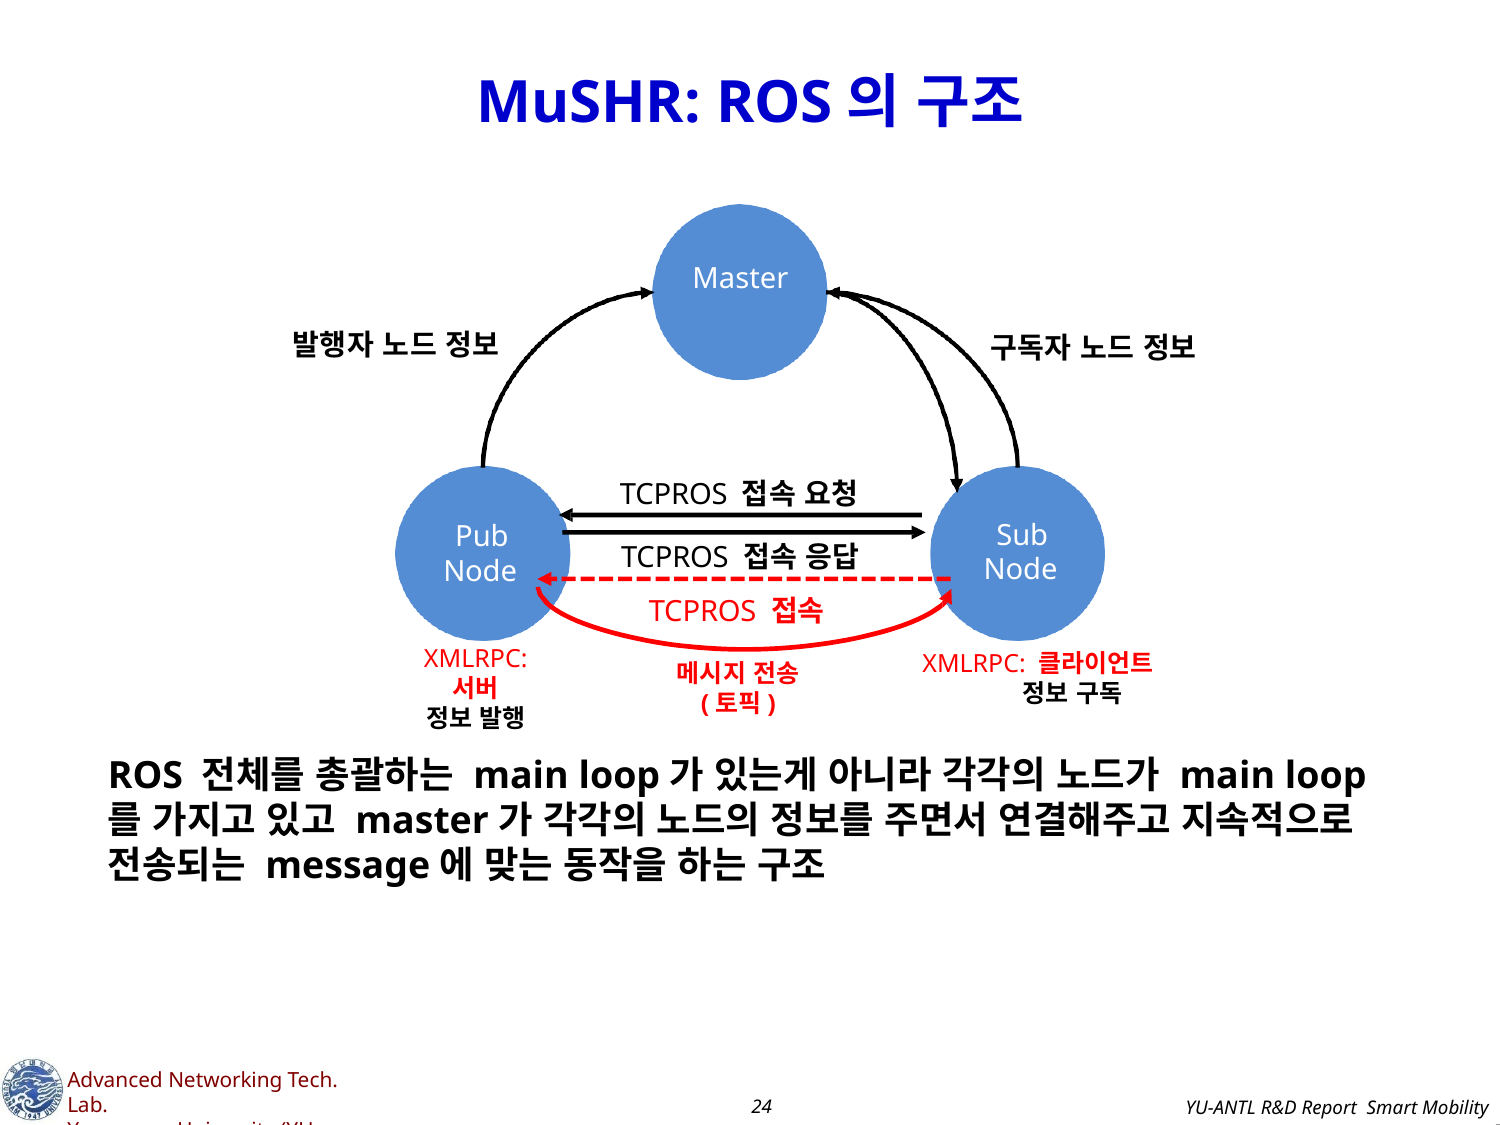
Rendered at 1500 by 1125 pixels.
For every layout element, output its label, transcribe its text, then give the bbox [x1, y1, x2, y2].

title MuSHR: ROS의 구조 [74, 44, 1426, 154]
text_box ROS 전체를 총괄하는 main loop가 있는게 아니라 각각의 노드가 main loop를 가지고 있고 master가 각각의 노드의 정보를 주면서 연결해주고 지속적으로 전송되는 message에 맞는 동작을 하는 구조 [93, 743, 1407, 894]
picture [0, 1057, 66, 1124]
text_box 발행자 노드 정보 [283, 324, 389, 362]
text_box XMLRPC: 클라이언트 정보 구독 [920, 645, 1155, 708]
text_box 구독자 노드 정보 [1110, 327, 1204, 365]
text_box XMLRPC: 서버 정보 발행 [395, 648, 557, 733]
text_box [537, 525, 952, 587]
picture [394, 203, 1106, 641]
text_box 메시지 전송 (토픽) [670, 655, 806, 718]
